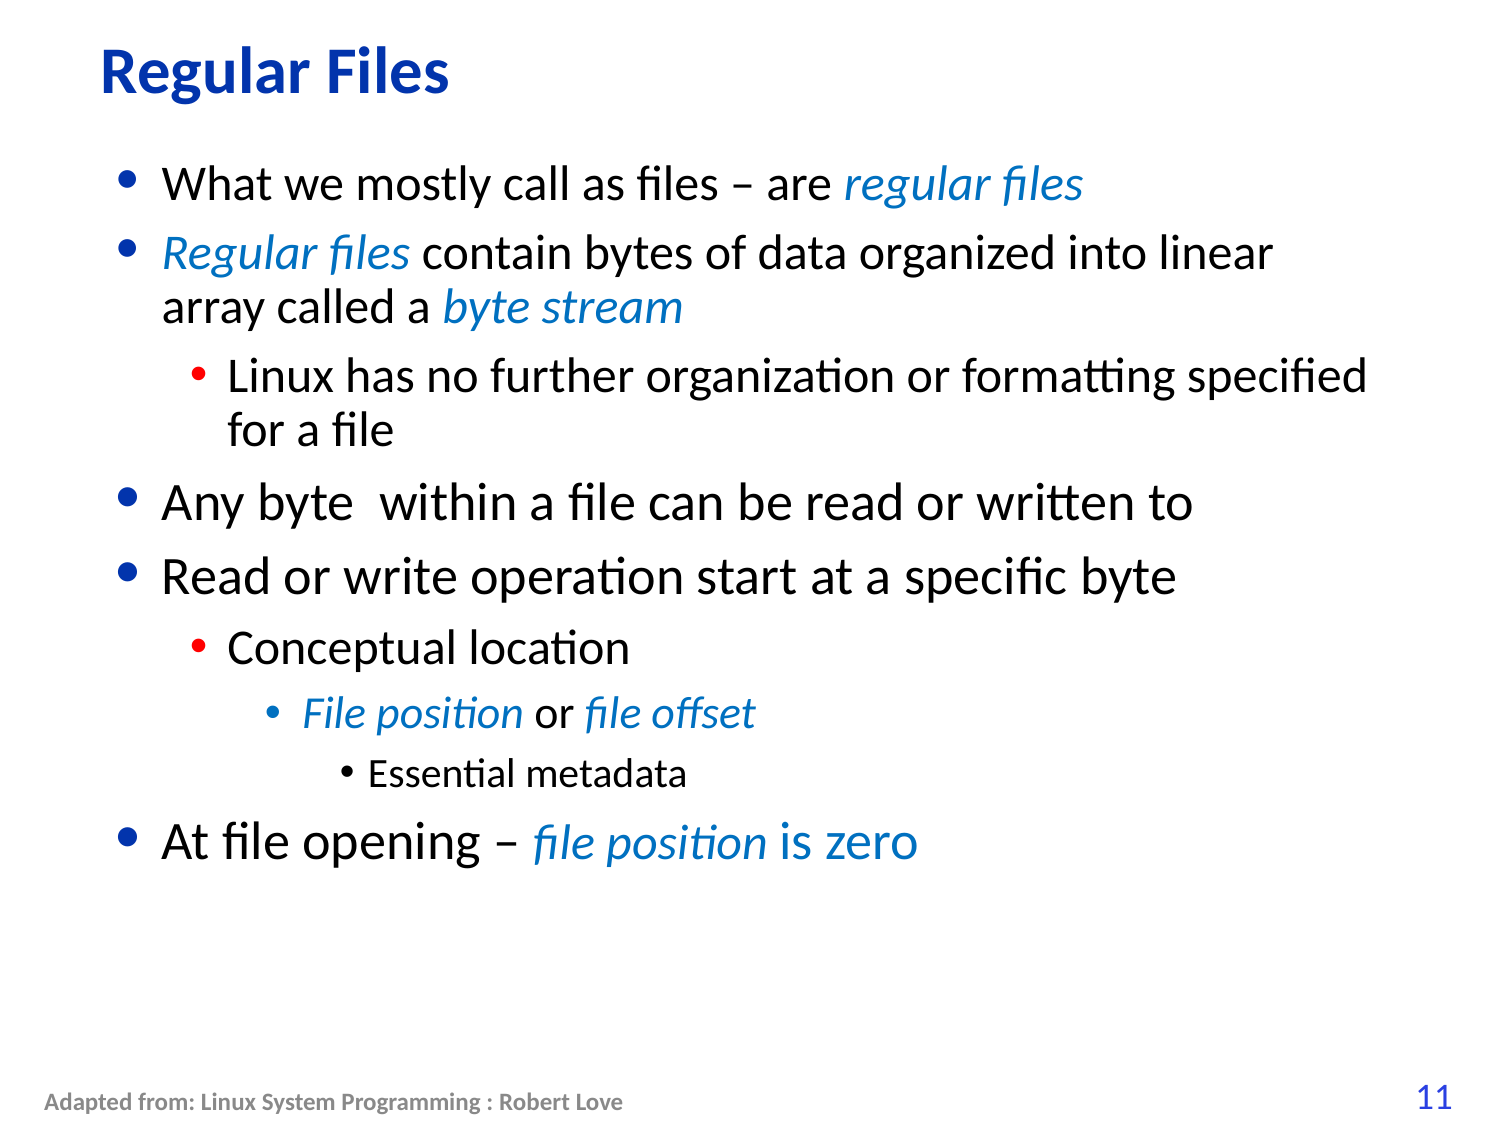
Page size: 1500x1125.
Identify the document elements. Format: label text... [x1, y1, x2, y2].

title Regular Files [85, 28, 1261, 117]
list What we mostly call as files – are regular files Regular files contain bytes of data organized into linear array called a byte stream Linux has no further organization or formatting specified for a file Any byte within a file can be read or written to Read or write operation start at a specific byte Conceptual location File position or file offset Essential metadata At file opening – file position is zero [99, 149, 1400, 988]
text_box Adapted from: Linux System Programming : Robert Love [29, 1082, 668, 1120]
